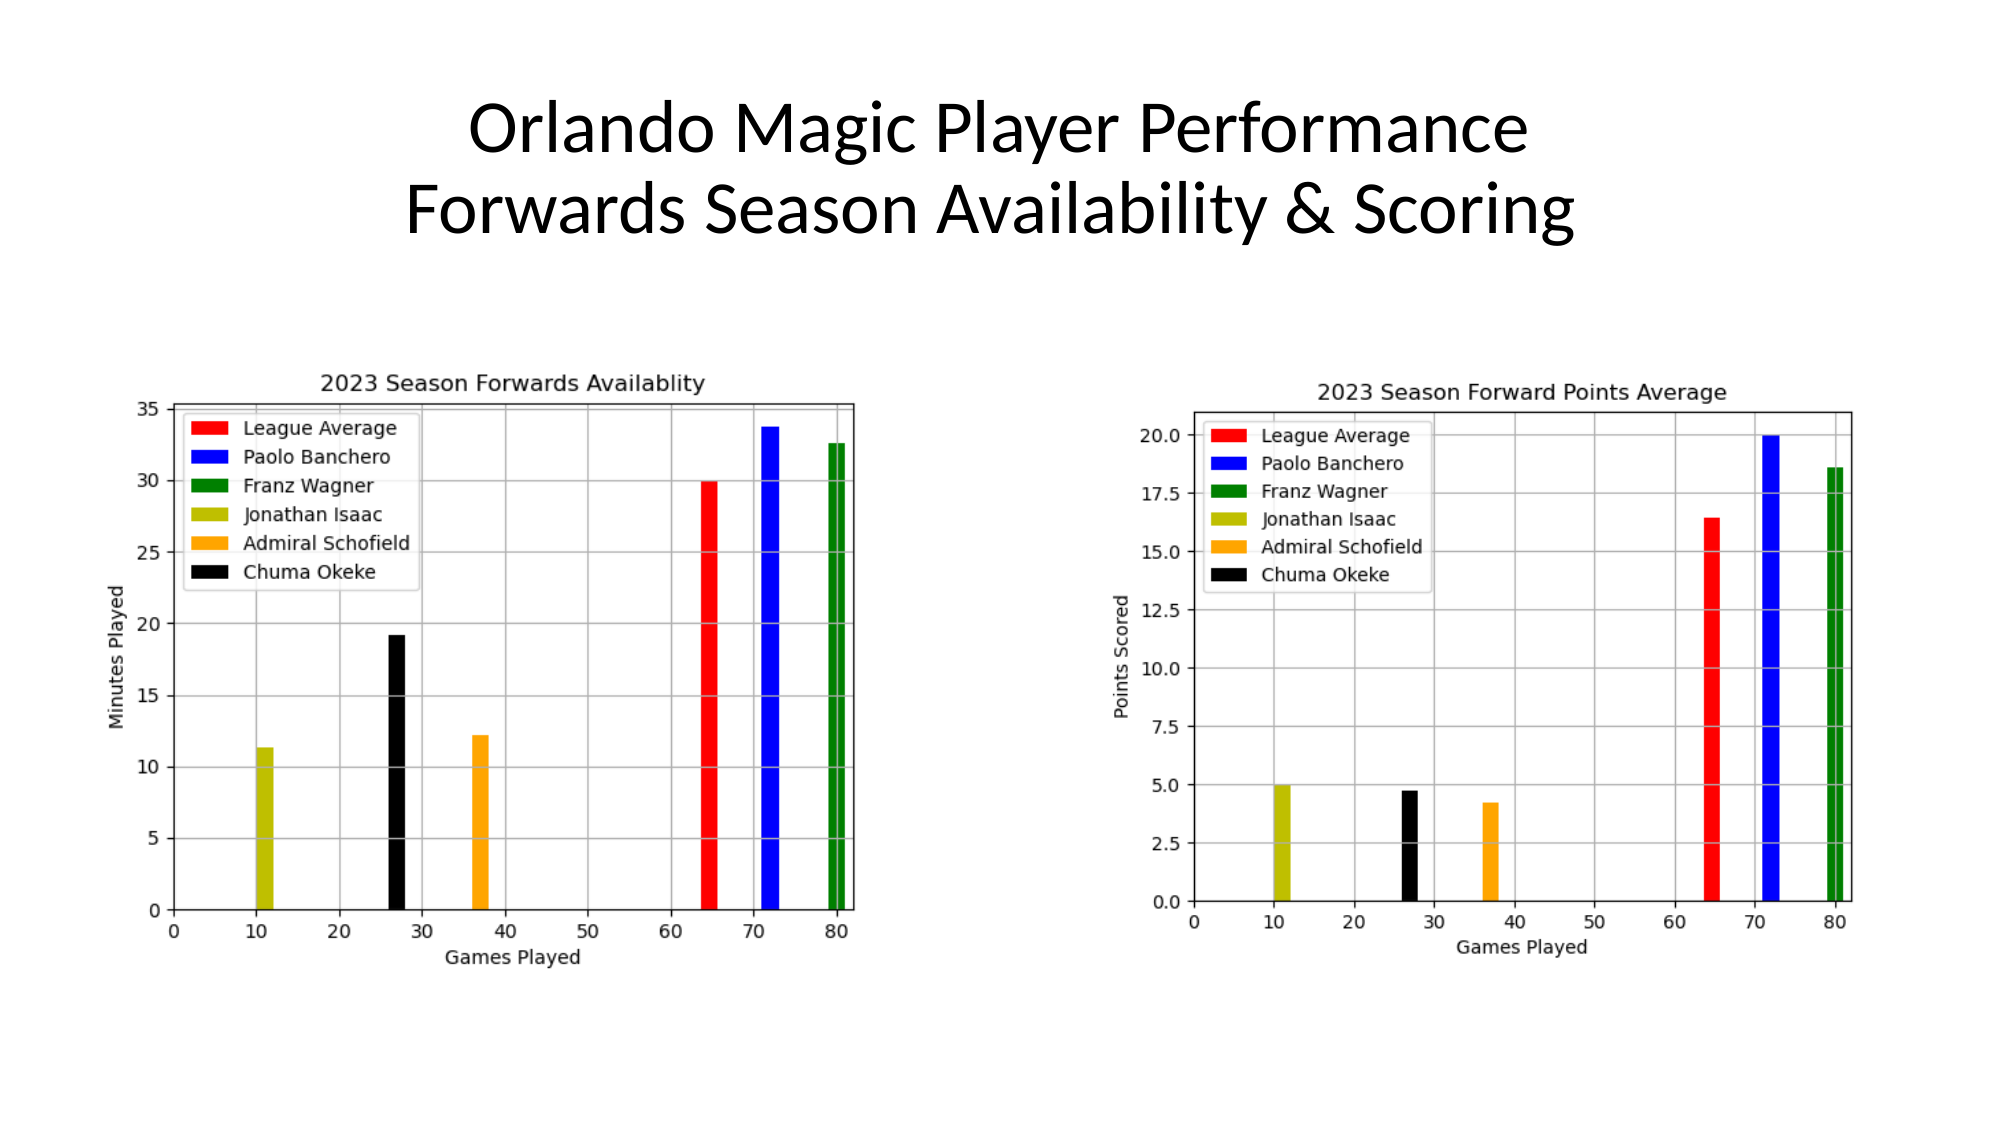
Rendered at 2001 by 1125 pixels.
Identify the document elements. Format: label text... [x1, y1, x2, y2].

picture [64, 324, 941, 982]
title Orlando Magic Player Performance Forwards Season Availability & Scoring [137, 59, 1863, 278]
picture [1088, 335, 1936, 971]
